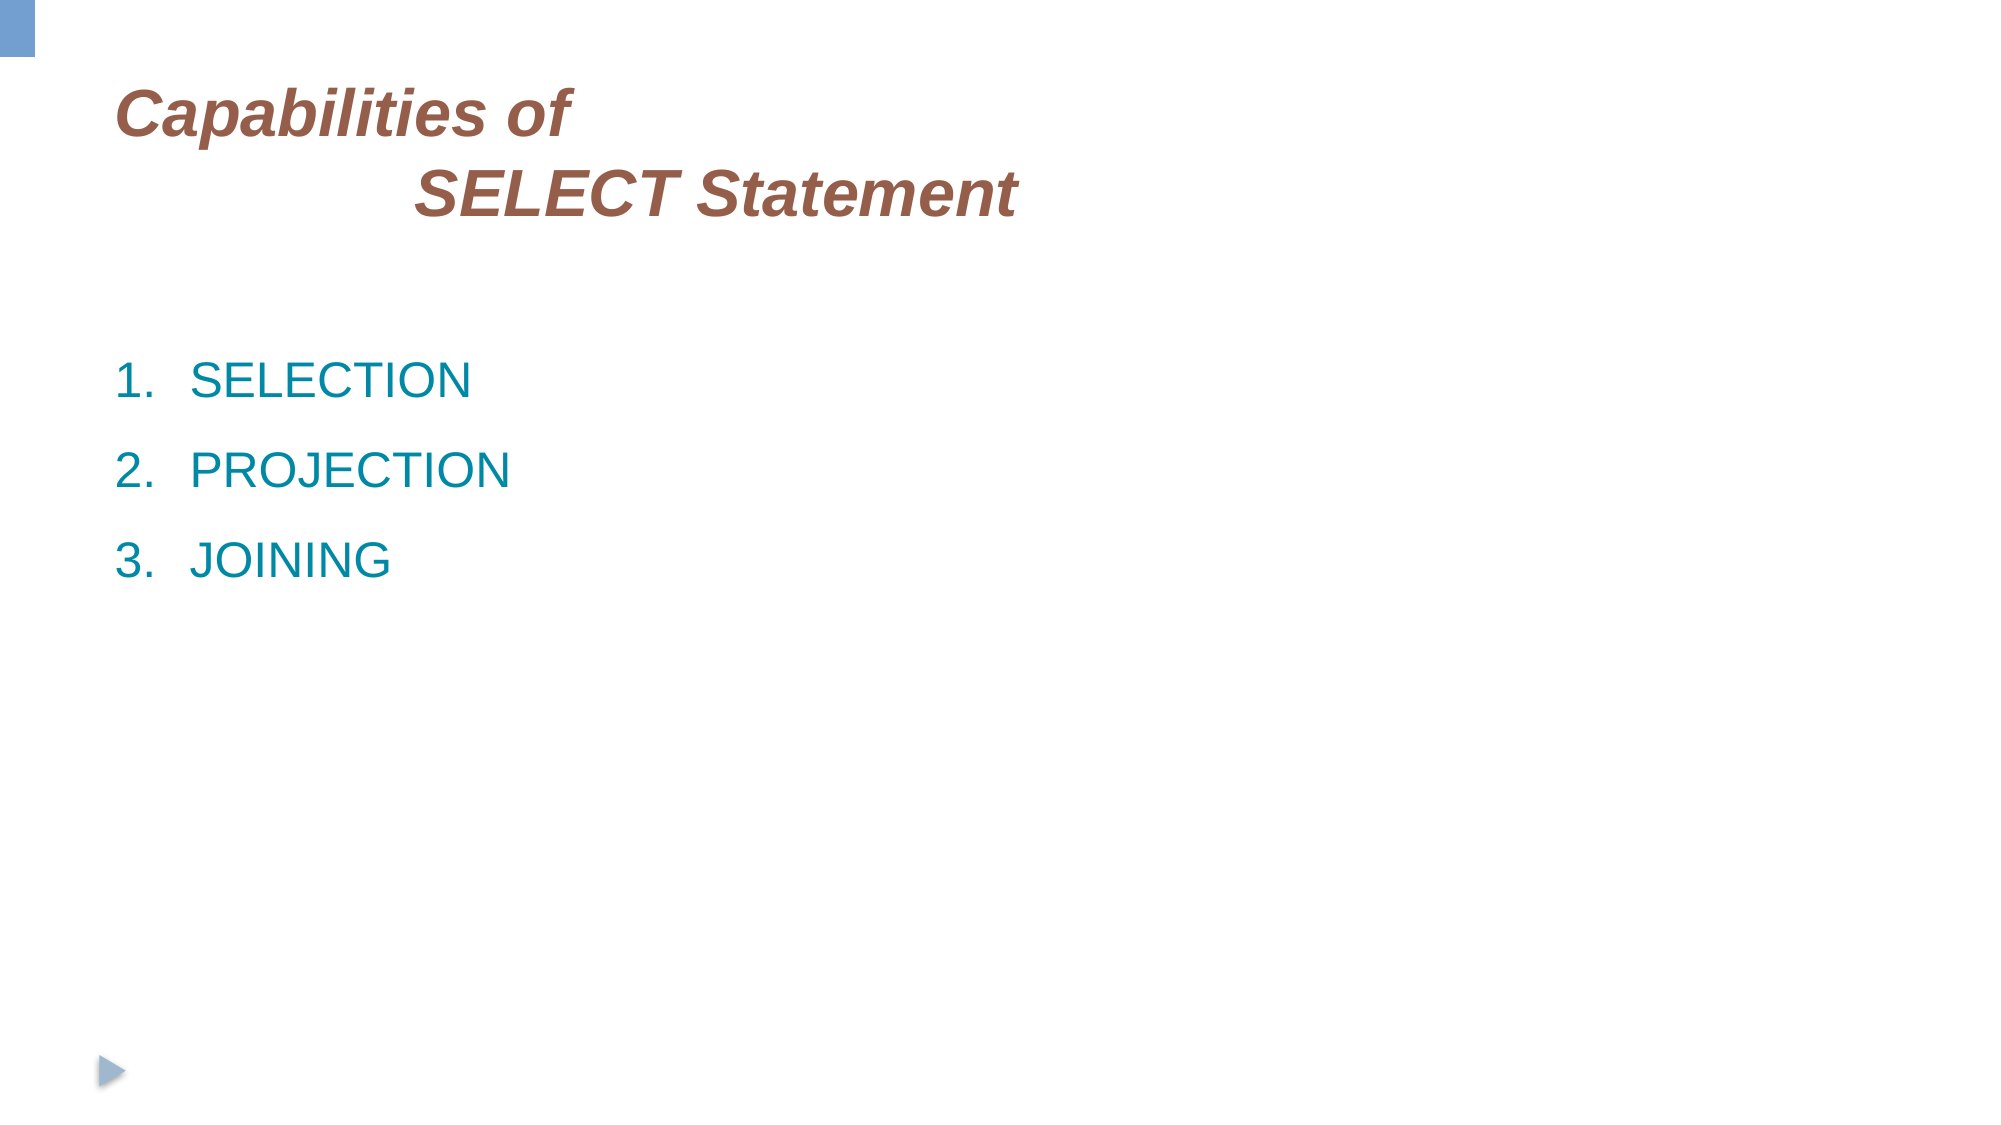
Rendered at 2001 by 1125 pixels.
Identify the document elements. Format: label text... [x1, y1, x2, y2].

text_box SELECTION PROJECTION JOINING [99, 310, 1538, 596]
title Capabilities of SELECT Statement [99, 87, 1900, 238]
